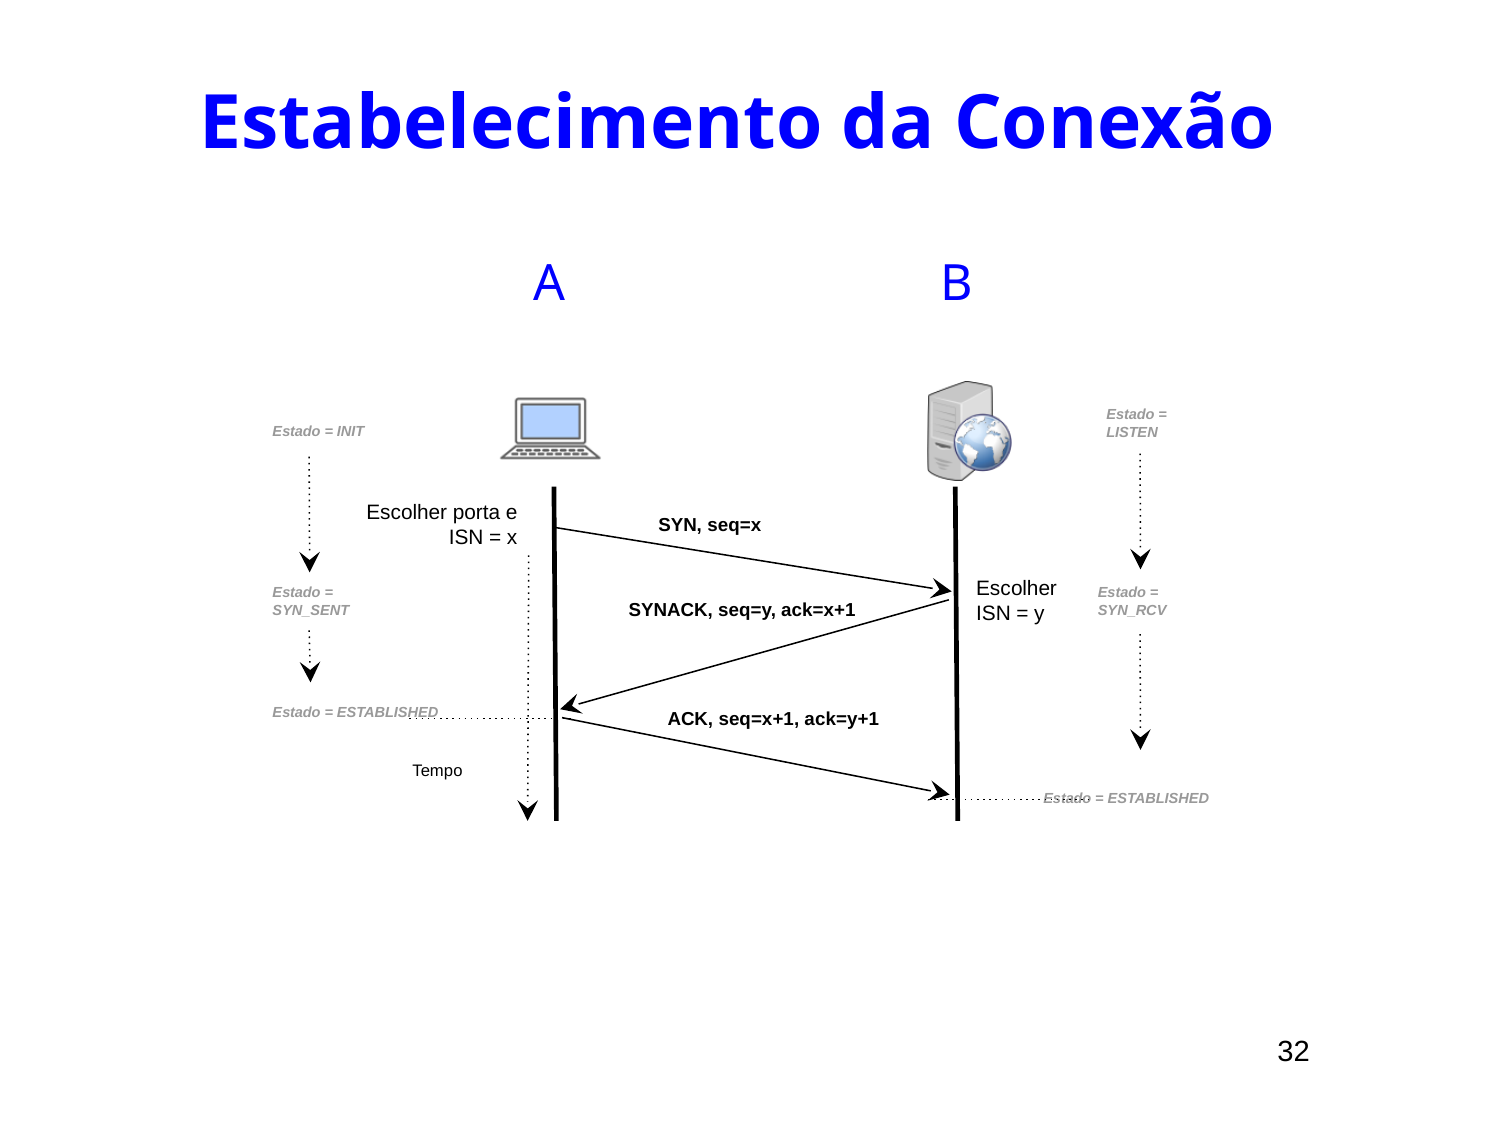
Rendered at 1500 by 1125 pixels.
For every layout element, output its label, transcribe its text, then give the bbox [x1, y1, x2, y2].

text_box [561, 717, 950, 795]
text_box Escolher ISN = y [963, 569, 1095, 629]
text_box Tempo [345, 740, 522, 800]
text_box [553, 726, 557, 822]
picture [927, 381, 1012, 481]
slide_number 32 [1262, 1025, 1413, 1088]
text_box Escolher porta e ISN = x [342, 494, 533, 554]
text_box A [495, 235, 605, 335]
text_box Estado = SYN_RCV [1083, 571, 1233, 631]
title Estabelecimento da Conexão [50, 62, 1425, 175]
text_box Estado = SYN_SENT [257, 571, 418, 631]
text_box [553, 526, 952, 592]
text_box B [901, 235, 1012, 335]
text_box Estado = INIT [257, 401, 391, 461]
text_box Estado = ESTABLISHED [257, 681, 455, 741]
text_box Estado = LISTEN [1091, 392, 1225, 453]
text_box SYN, seq=x [618, 501, 802, 525]
picture [495, 372, 605, 483]
text_box Estado = ESTABLISHED [1027, 768, 1225, 828]
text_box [559, 599, 950, 710]
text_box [553, 490, 557, 526]
